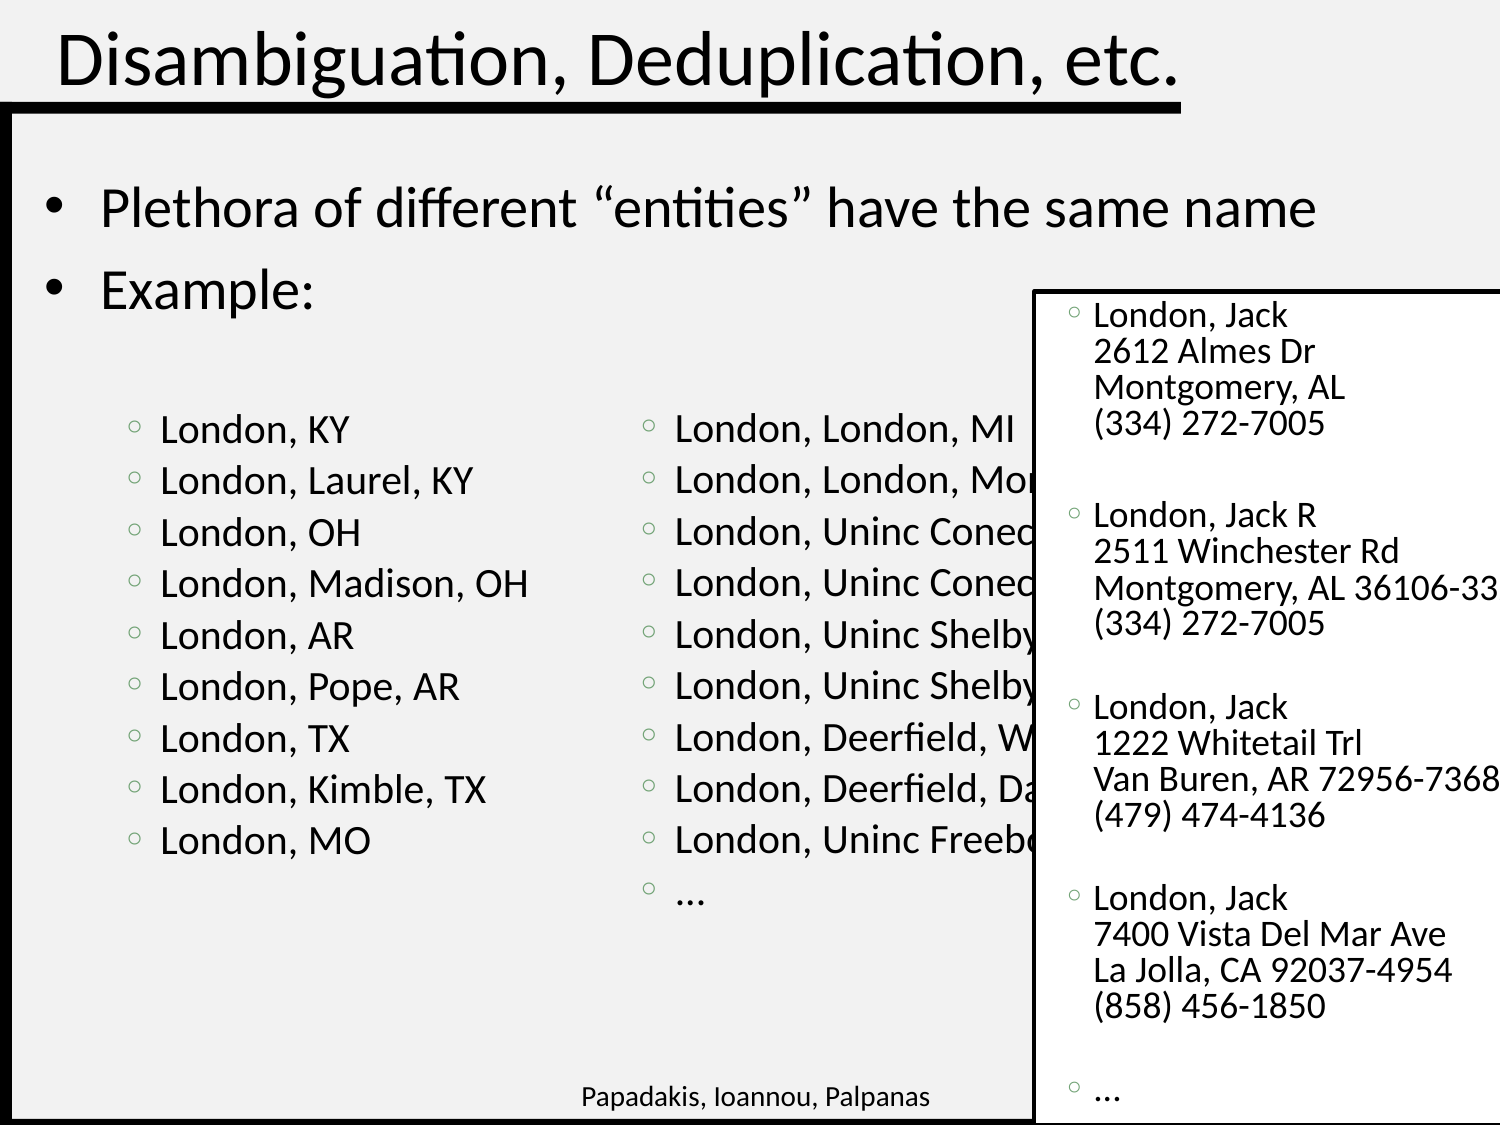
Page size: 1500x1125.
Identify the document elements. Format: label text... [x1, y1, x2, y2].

footer Papadakis, Ioannou, Palpanas [490, 1069, 1022, 1125]
text_box Disambiguation, Deduplication, etc. [41, 0, 1500, 109]
text_box London, Jack 2612 Almes Dr Montgomery, AL (334) 272-7005 London, Jack R 2511 Winchester Rd Montgomery, AL 36106-3327 (334) 272-7005 London, Jack 1222 Whitetail Trl Van Buren, AR 72956-7368 (479) 474-4136 London, Jack 7400 Vista Del Mar Ave La Jolla, CA 92037-4954 (858) 456-1850 ... [1032, 289, 1500, 1125]
text_box Plethora of different “entities” have the same name Example: [29, 162, 1350, 973]
text_box London, London, MI London, London, Monroe, MI London, Uninc Conecuh County, AL London, Uninc Conecuh County, Conecuh, AL London, Uninc Shelby County, IN London, Uninc Shelby County, Shelby, IN London, Deerfield, WI London, Deerfield, Dane, WI London, Uninc Freeborn County, MN ... [555, 402, 1032, 959]
